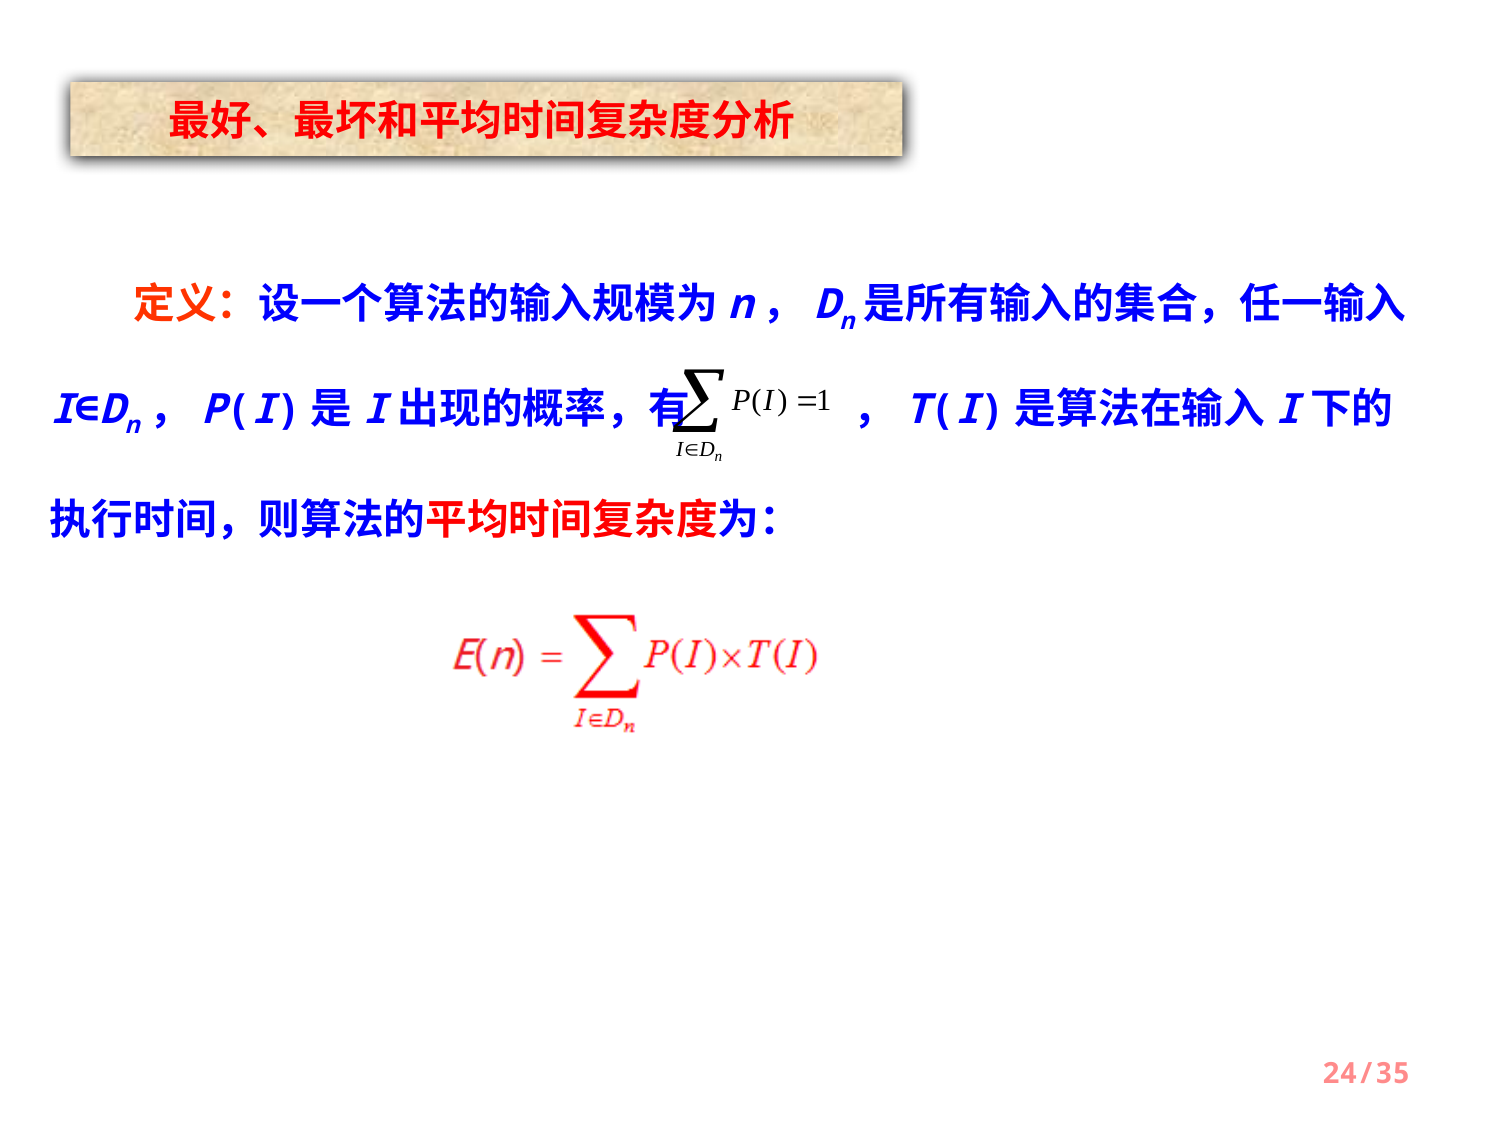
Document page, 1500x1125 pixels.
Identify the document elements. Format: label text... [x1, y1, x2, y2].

slide_number 24/35 [1074, 1042, 1425, 1103]
text_box 定义：设一个算法的输入规模为n，Dn是所有输入的集合，任一输入I∈Dn，P(I)是I出现的概率，有 ，T(I)是算法在输入I下的执行时间，则算法的平均时间复杂度为： [35, 222, 1441, 550]
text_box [667, 339, 837, 469]
picture [421, 573, 849, 774]
text_box 最好、最坏和平均时间复杂度分析 [70, 82, 903, 156]
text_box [682, 511, 700, 544]
